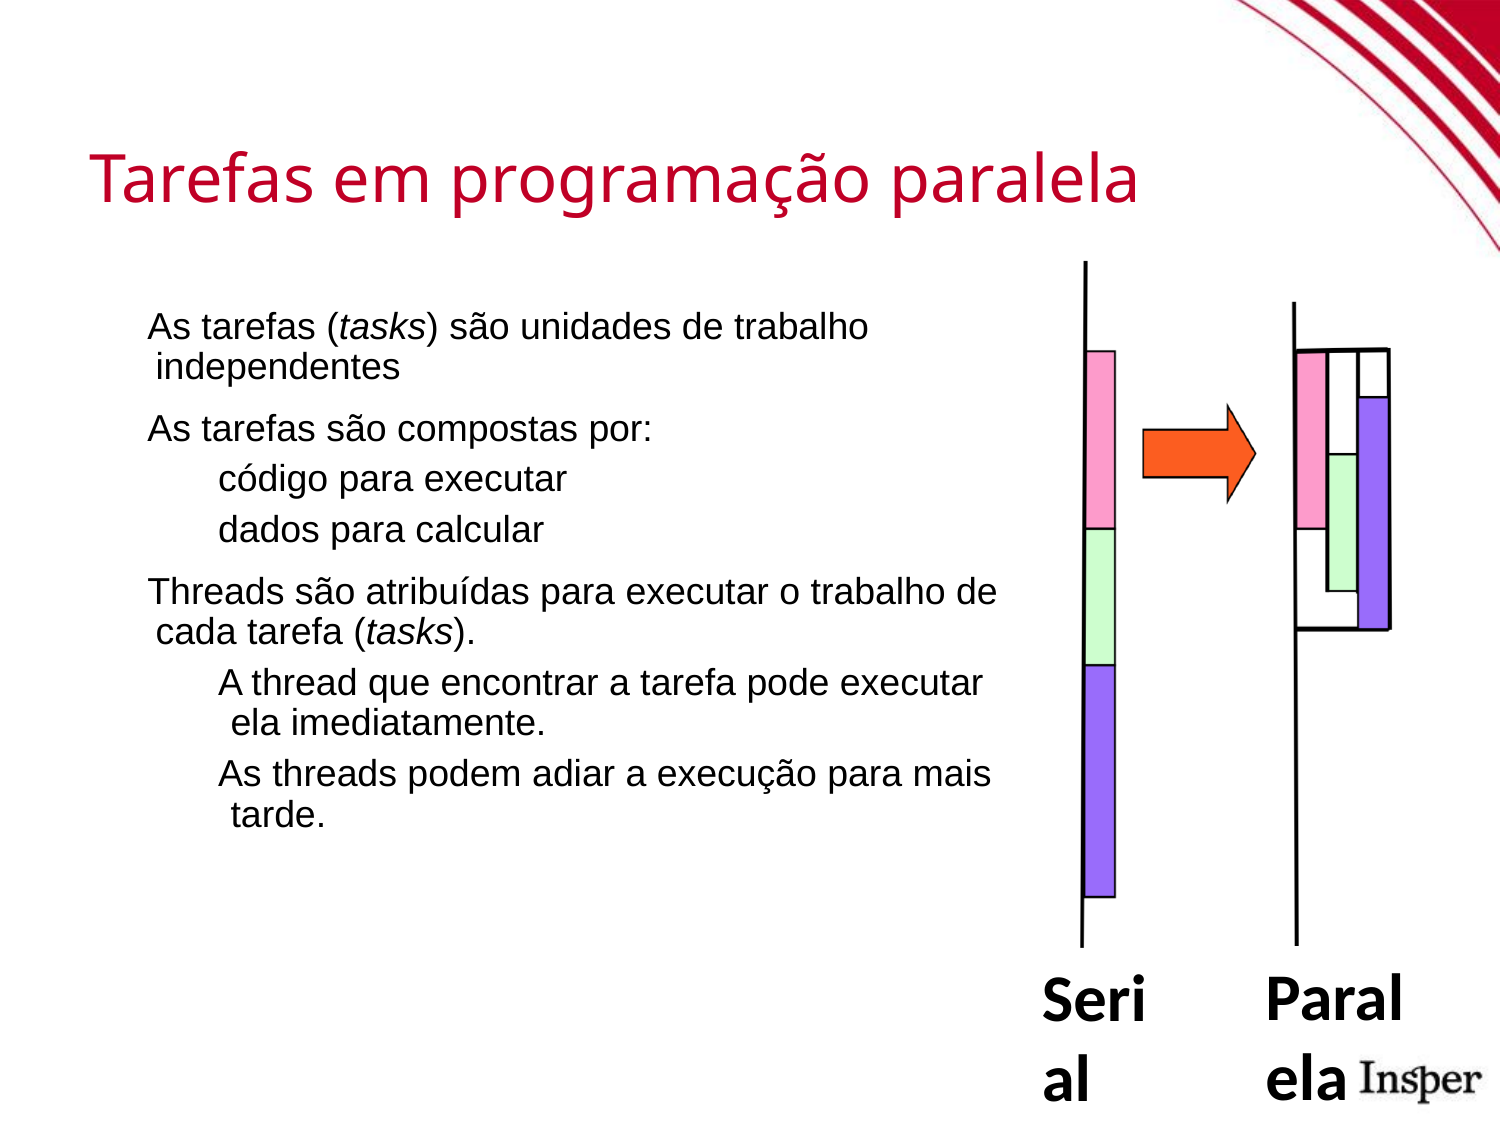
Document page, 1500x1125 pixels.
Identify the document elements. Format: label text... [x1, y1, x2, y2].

picture [0, 0, 1500, 1125]
text_box Tarefas em programação paralela [75, 128, 1425, 230]
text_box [1026, 253, 1441, 1044]
list As tarefas (tasks) são unidades de trabalho independentes As tarefas são compostas por: código para executar dados para calcular Threads são atribuídas para executar o trabalho de cada tarefa (tasks). A thread que encontrar a tarefa pode executar ela imediatamente. As threads podem adiar a execução para mais tarde. [103, 299, 1021, 1014]
